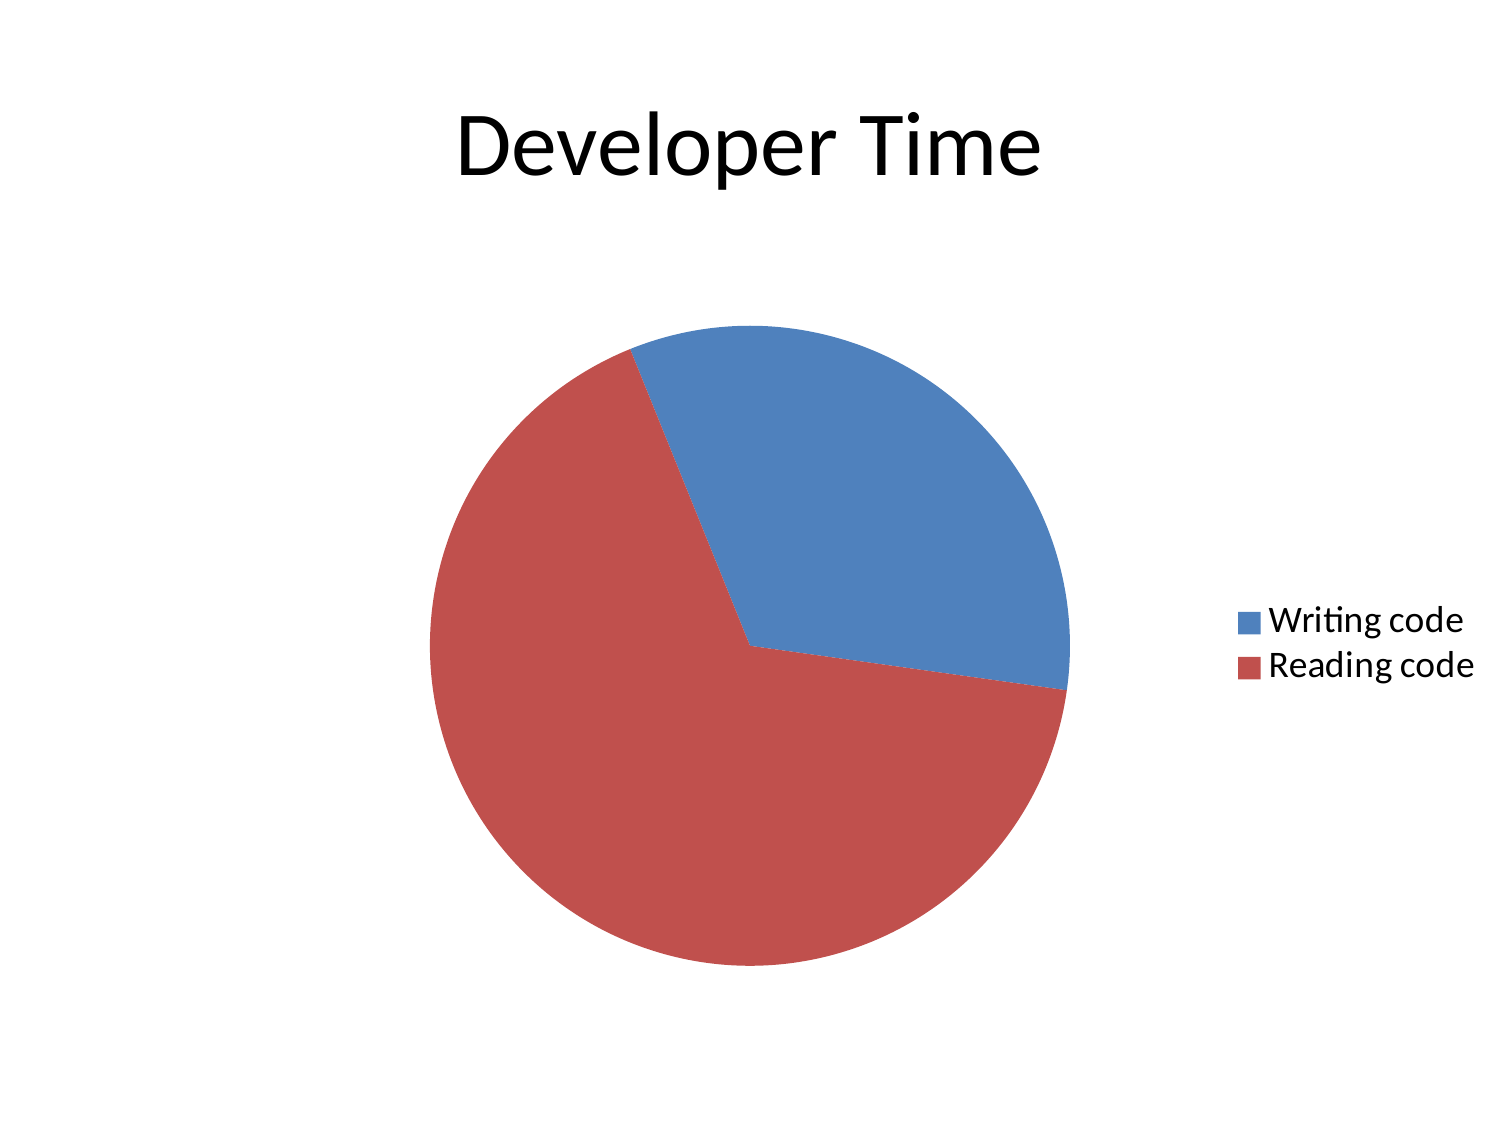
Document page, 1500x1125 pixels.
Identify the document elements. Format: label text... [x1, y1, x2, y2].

title Developer Time [75, 45, 1425, 233]
chart [0, 312, 1500, 980]
